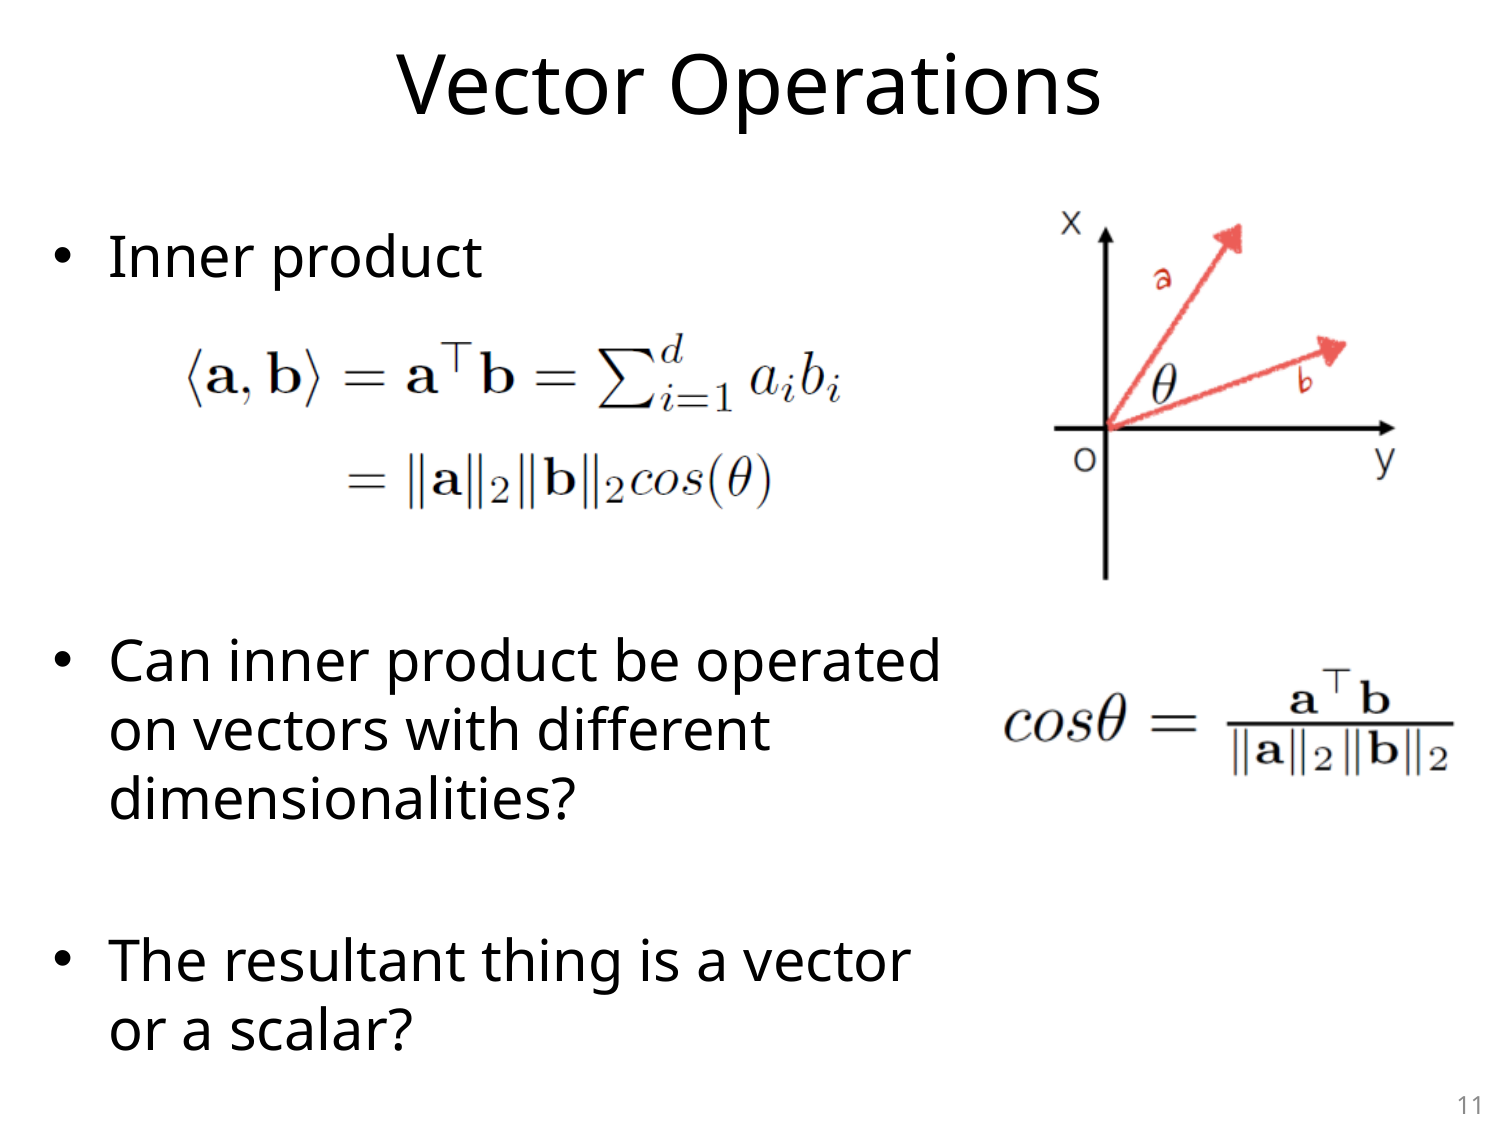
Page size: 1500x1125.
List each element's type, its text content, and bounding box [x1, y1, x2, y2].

picture [983, 662, 1488, 788]
slide_number 11 [1149, 1087, 1500, 1125]
list Inner product Can inner product be operated on vectors with different dimensionalities? The resultant thing is a vector or a scalar? [37, 212, 963, 1075]
title Vector Operations [0, 0, 1500, 163]
picture [187, 324, 851, 526]
picture [1037, 202, 1434, 582]
